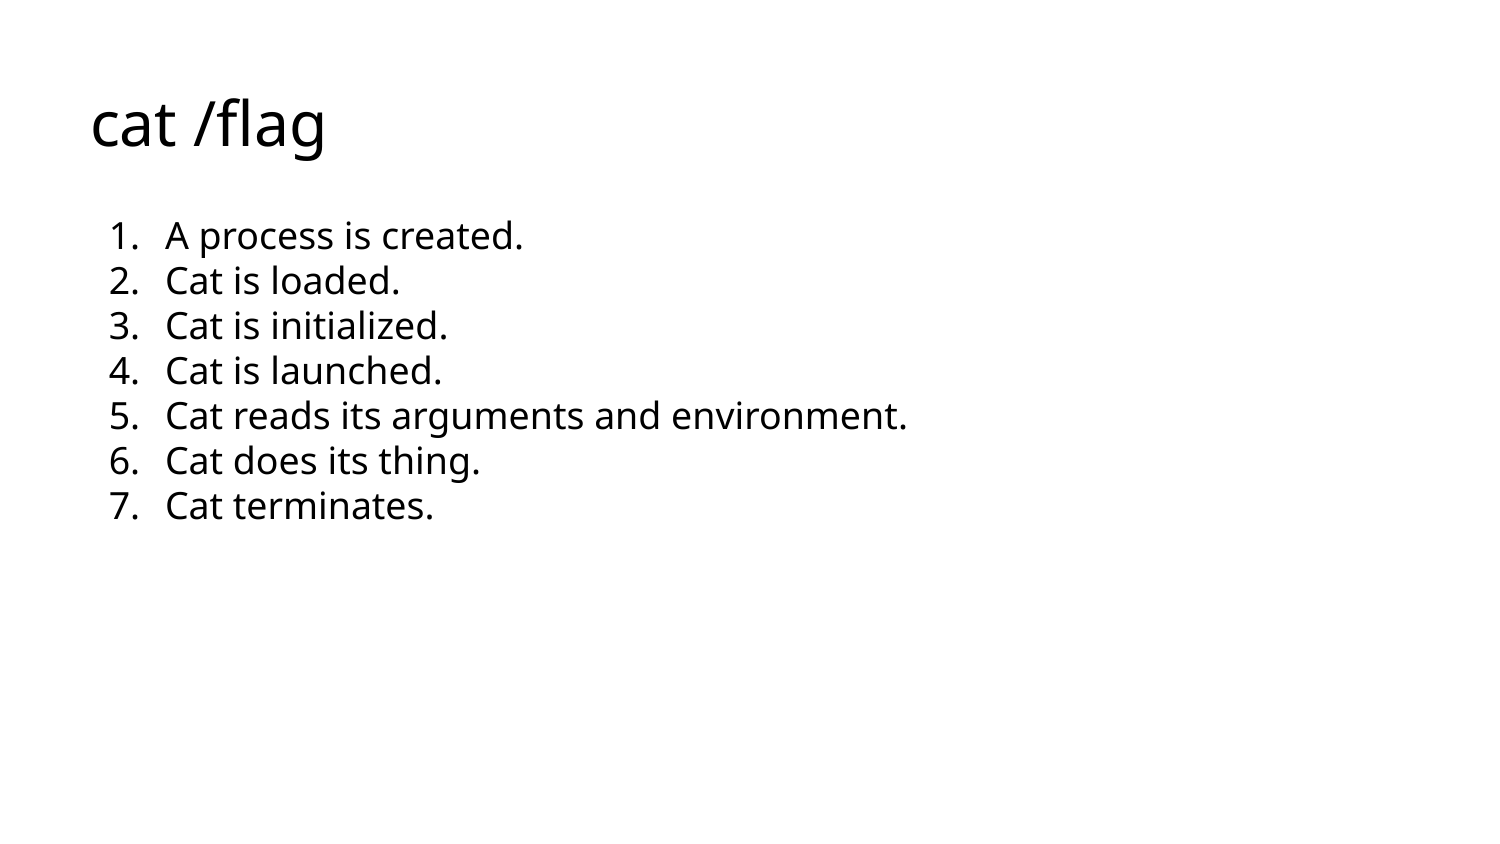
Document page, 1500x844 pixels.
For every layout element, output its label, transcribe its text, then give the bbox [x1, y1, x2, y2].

list A process is created. Cat is loaded. Cat is initialized. Cat is launched. Cat reads its arguments and environment. Cat does its thing. Cat terminates. [75, 196, 1425, 808]
title cat /flag [75, 33, 1425, 175]
